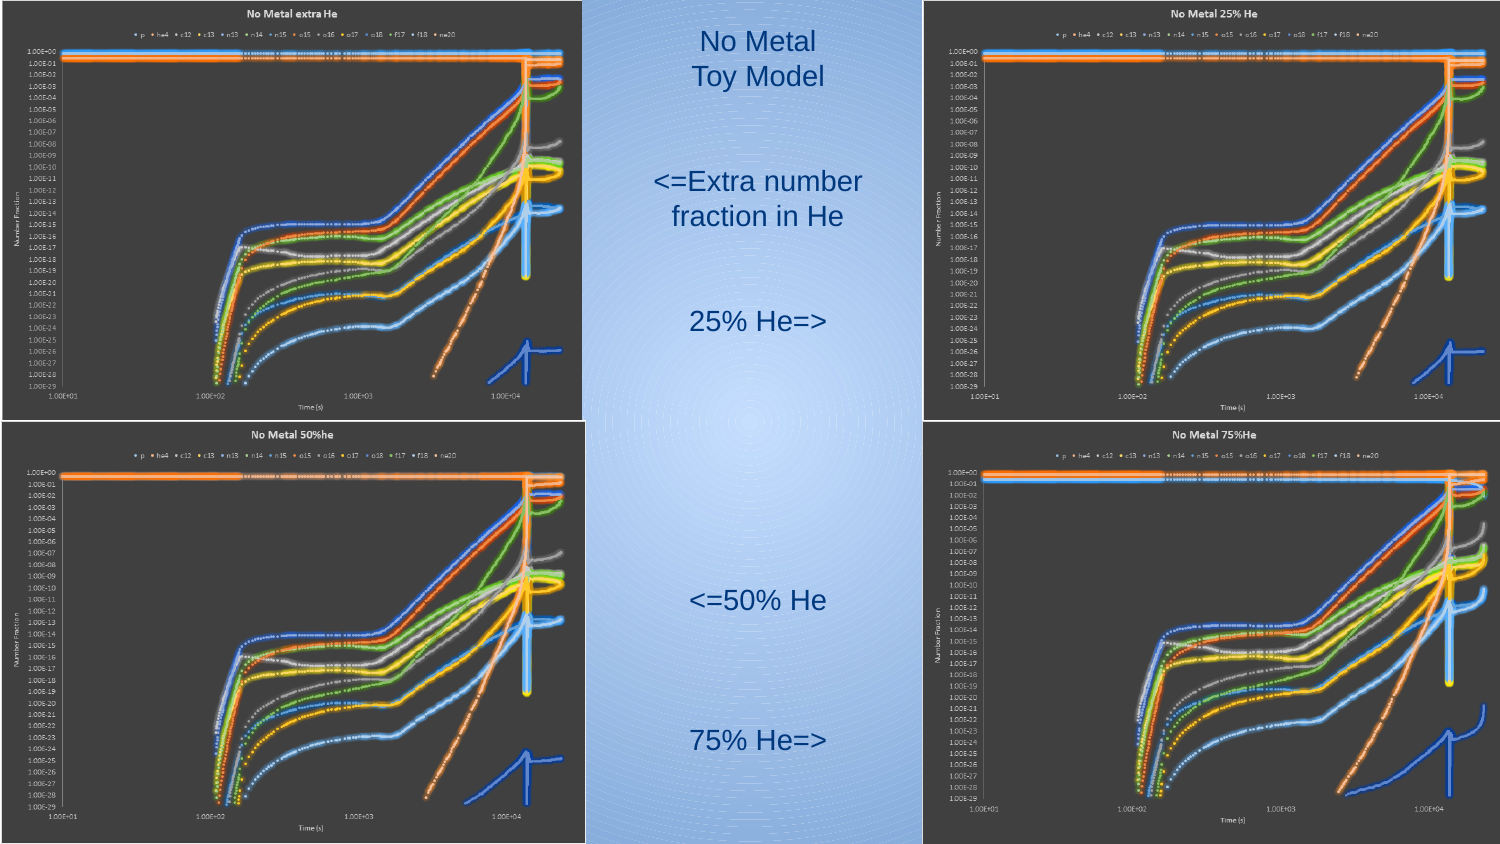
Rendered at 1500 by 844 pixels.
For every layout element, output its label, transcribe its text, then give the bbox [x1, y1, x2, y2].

picture [0, 0, 586, 844]
picture [921, 0, 1500, 844]
text_box No Metal Toy Model <=Extra number fraction in He 25% He=> <=50% He 75% He=> [594, 7, 917, 666]
